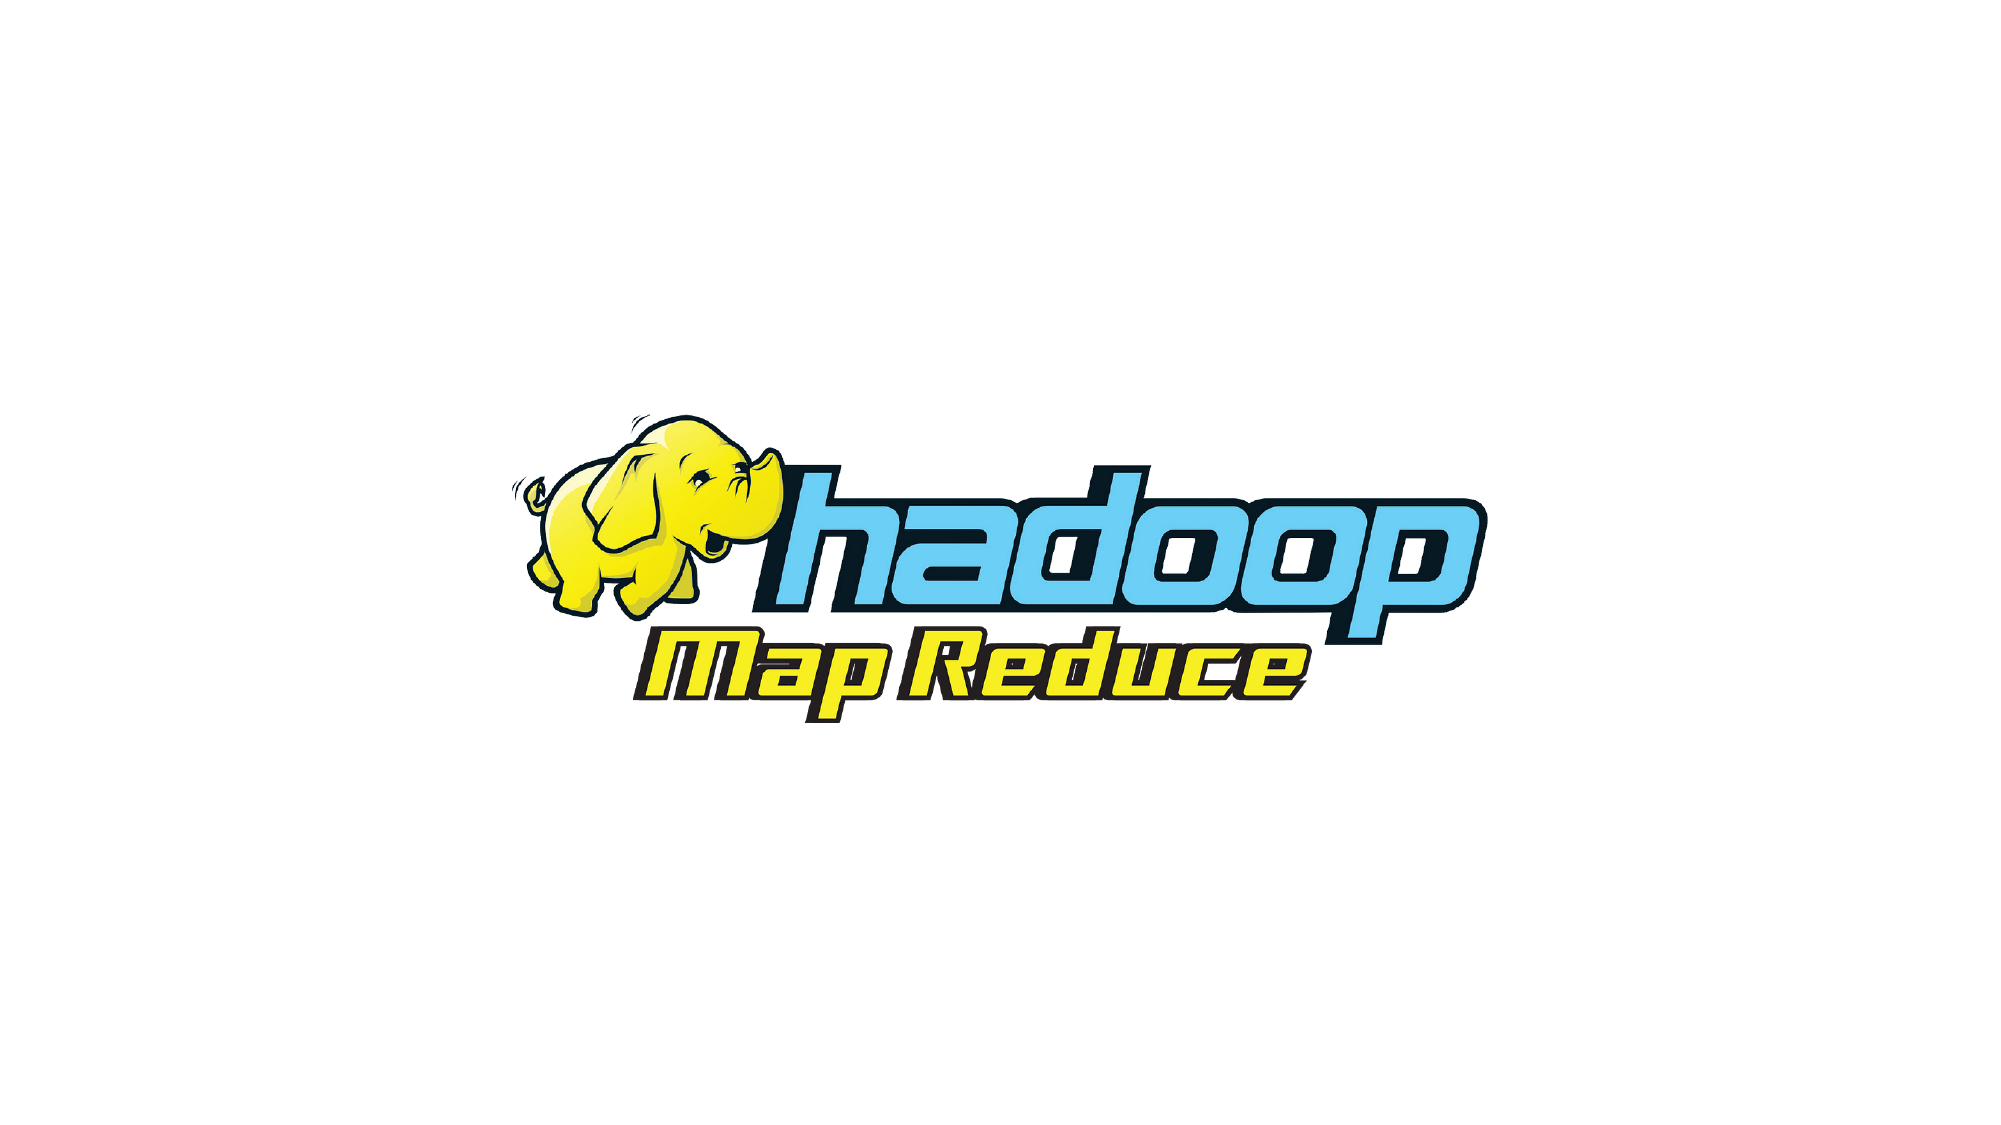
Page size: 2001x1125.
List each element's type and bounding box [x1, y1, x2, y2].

picture [512, 414, 1488, 723]
